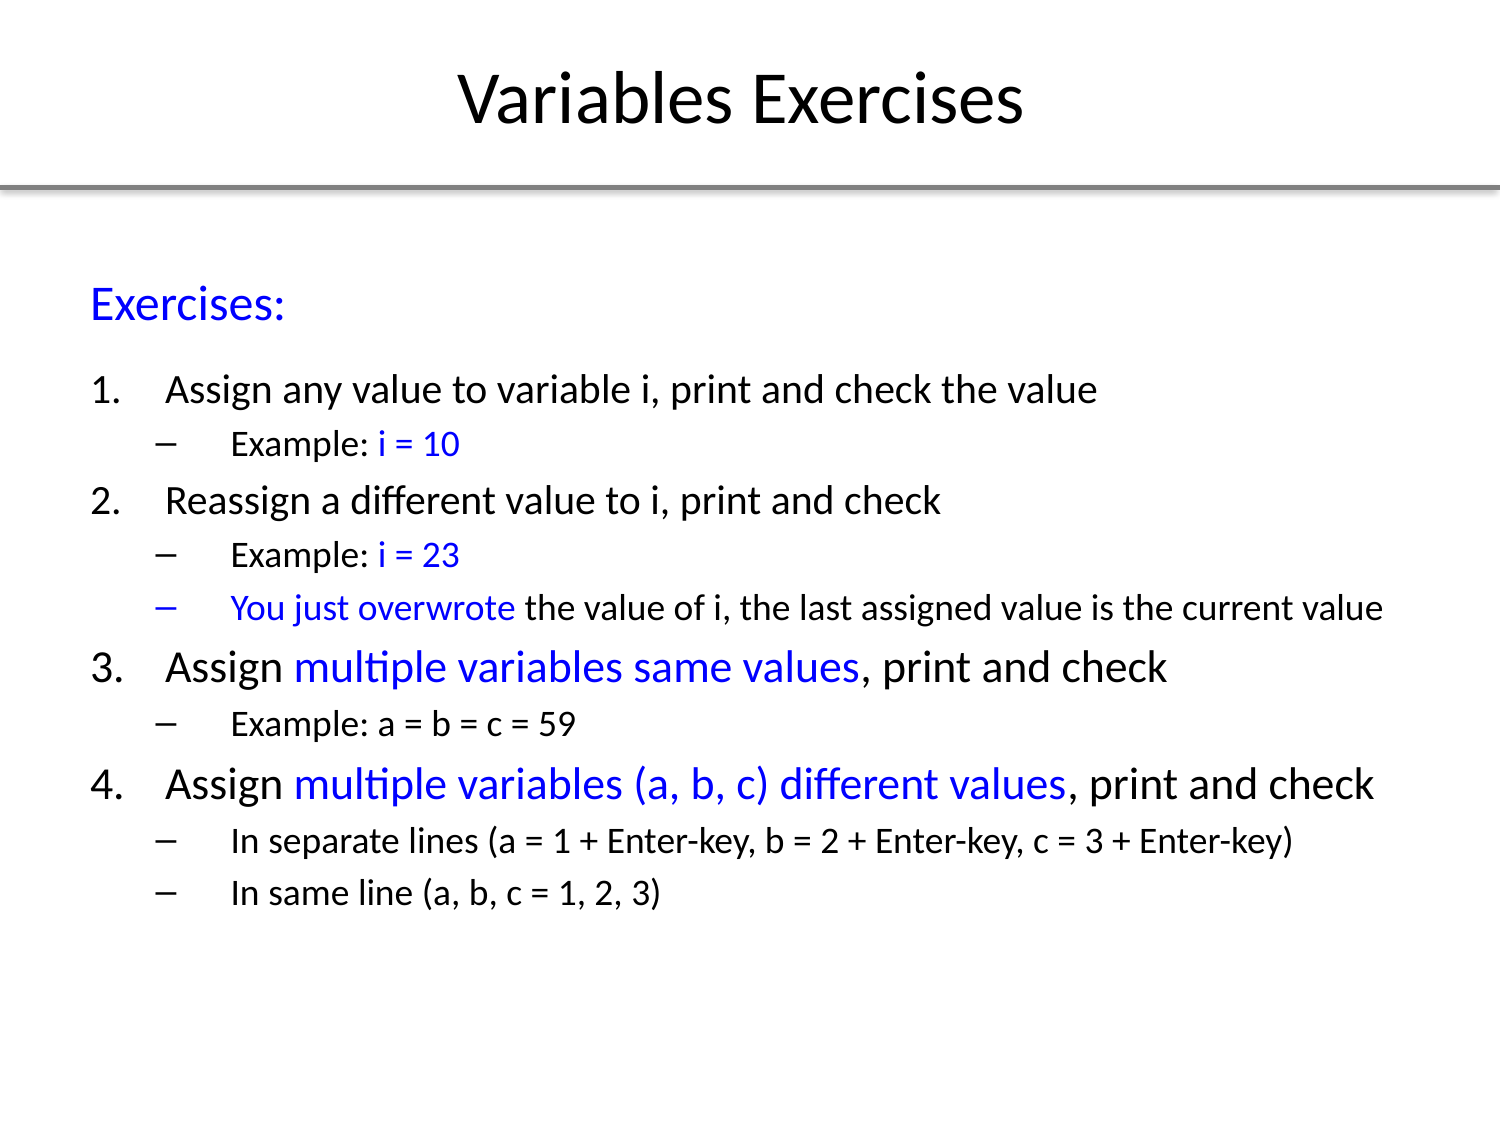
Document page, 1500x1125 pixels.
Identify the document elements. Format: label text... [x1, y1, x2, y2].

list Exercises: Assign any value to variable i, print and check the value Example: i = 10 Reassign a different value to i, print and check Example: i = 23 You just overwrote the value of i, the last assigned value is the current value Assign multiple variables same values, print and check Example: a = b = c = 59 Assign multiple variables (a, b, c) different values, print and check In separate lines (a = 1 + Enter-key, b = 2 + Enter-key, c = 3 + Enter-key) In same line (a, b, c = 1, 2, 3) [75, 262, 1425, 1092]
title Variables Exercises [75, 0, 1425, 184]
